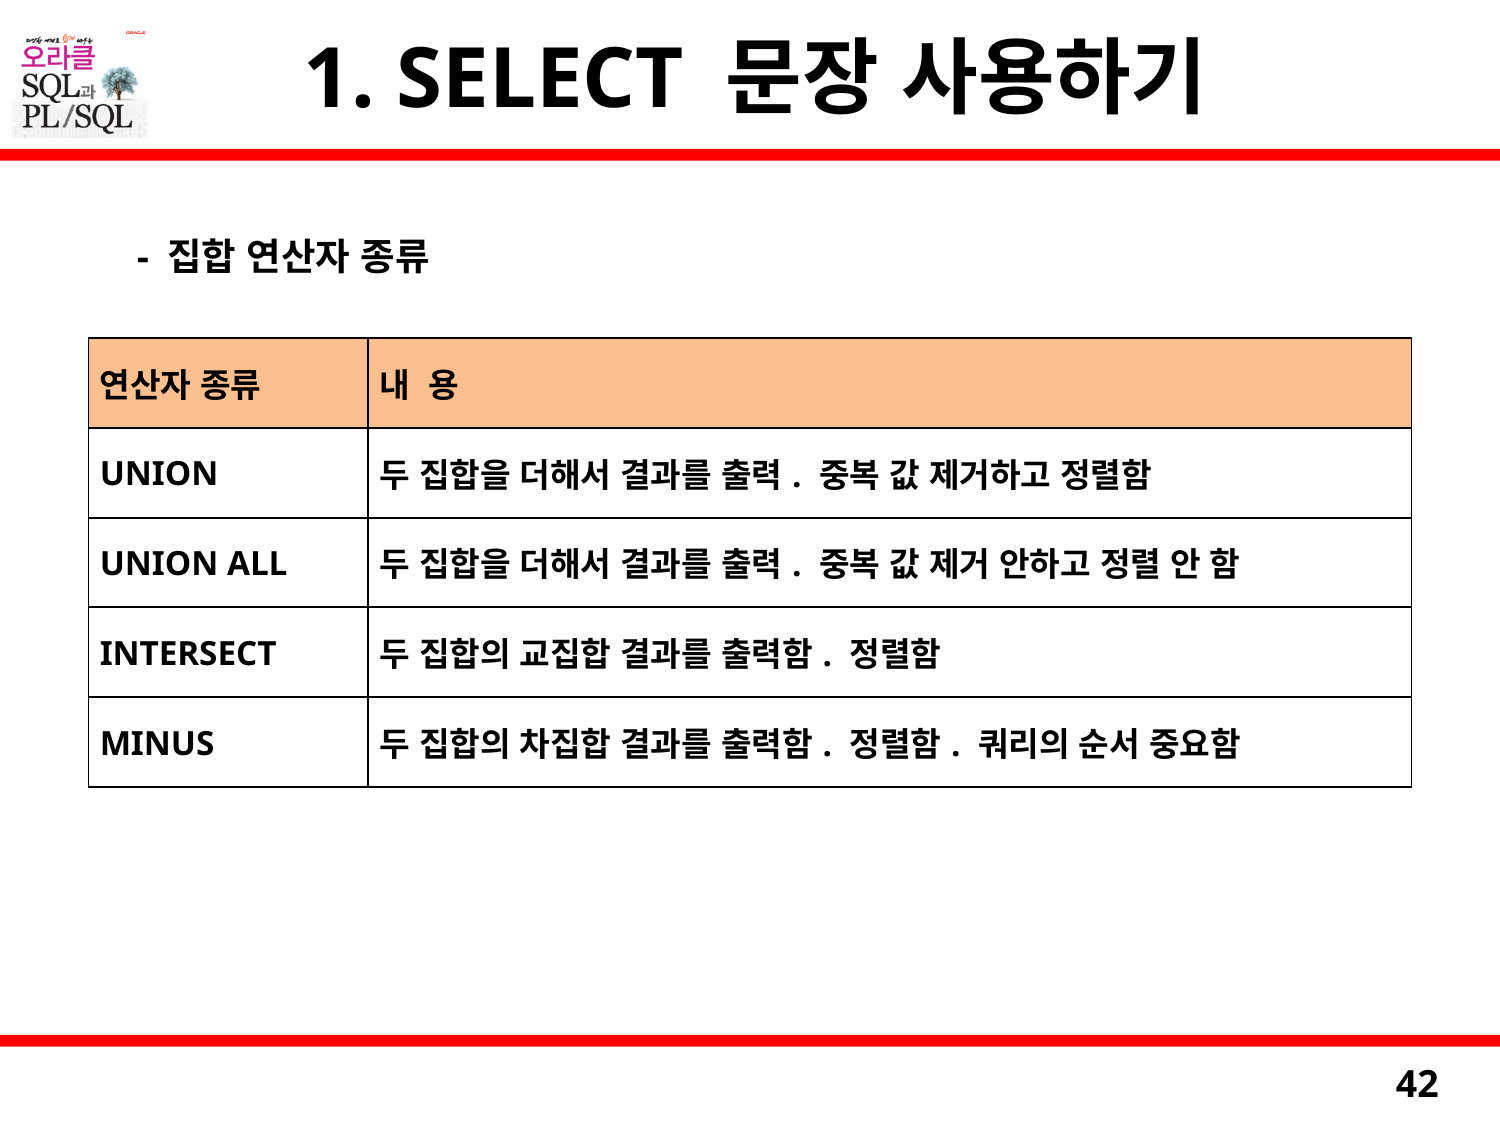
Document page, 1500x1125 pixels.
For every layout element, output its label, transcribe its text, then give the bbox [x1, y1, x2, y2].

text_box [0, 147, 1500, 163]
table_header 내 용 [369, 339, 1411, 427]
table_cell INTERSECT [89, 608, 367, 696]
text_box 42 [1362, 1056, 1473, 1108]
text_box - 집합 연산자 종류 [86, 205, 481, 305]
table_cell MINUS [89, 698, 367, 786]
table_cell 두 집합의 차집합 결과를 출력함. 정렬함. 쿼리의 순서 중요함 [369, 698, 1411, 786]
text_box 1. SELECT 문장 사용하기 [252, 0, 1260, 151]
table_header 연산자 종류 [89, 339, 367, 427]
table_cell UNION [89, 429, 367, 517]
table_cell 두 집합의 교집합 결과를 출력함. 정렬함 [369, 608, 1411, 696]
picture [11, 19, 148, 138]
table_cell UNION ALL [89, 519, 367, 606]
table_cell 두 집합을 더해서 결과를 출력. 중복 값 제거하고 정렬함 [369, 429, 1411, 517]
table_cell 두 집합을 더해서 결과를 출력. 중복 값 제거 안하고 정렬 안 함 [369, 519, 1411, 606]
text_box [0, 1033, 1500, 1049]
